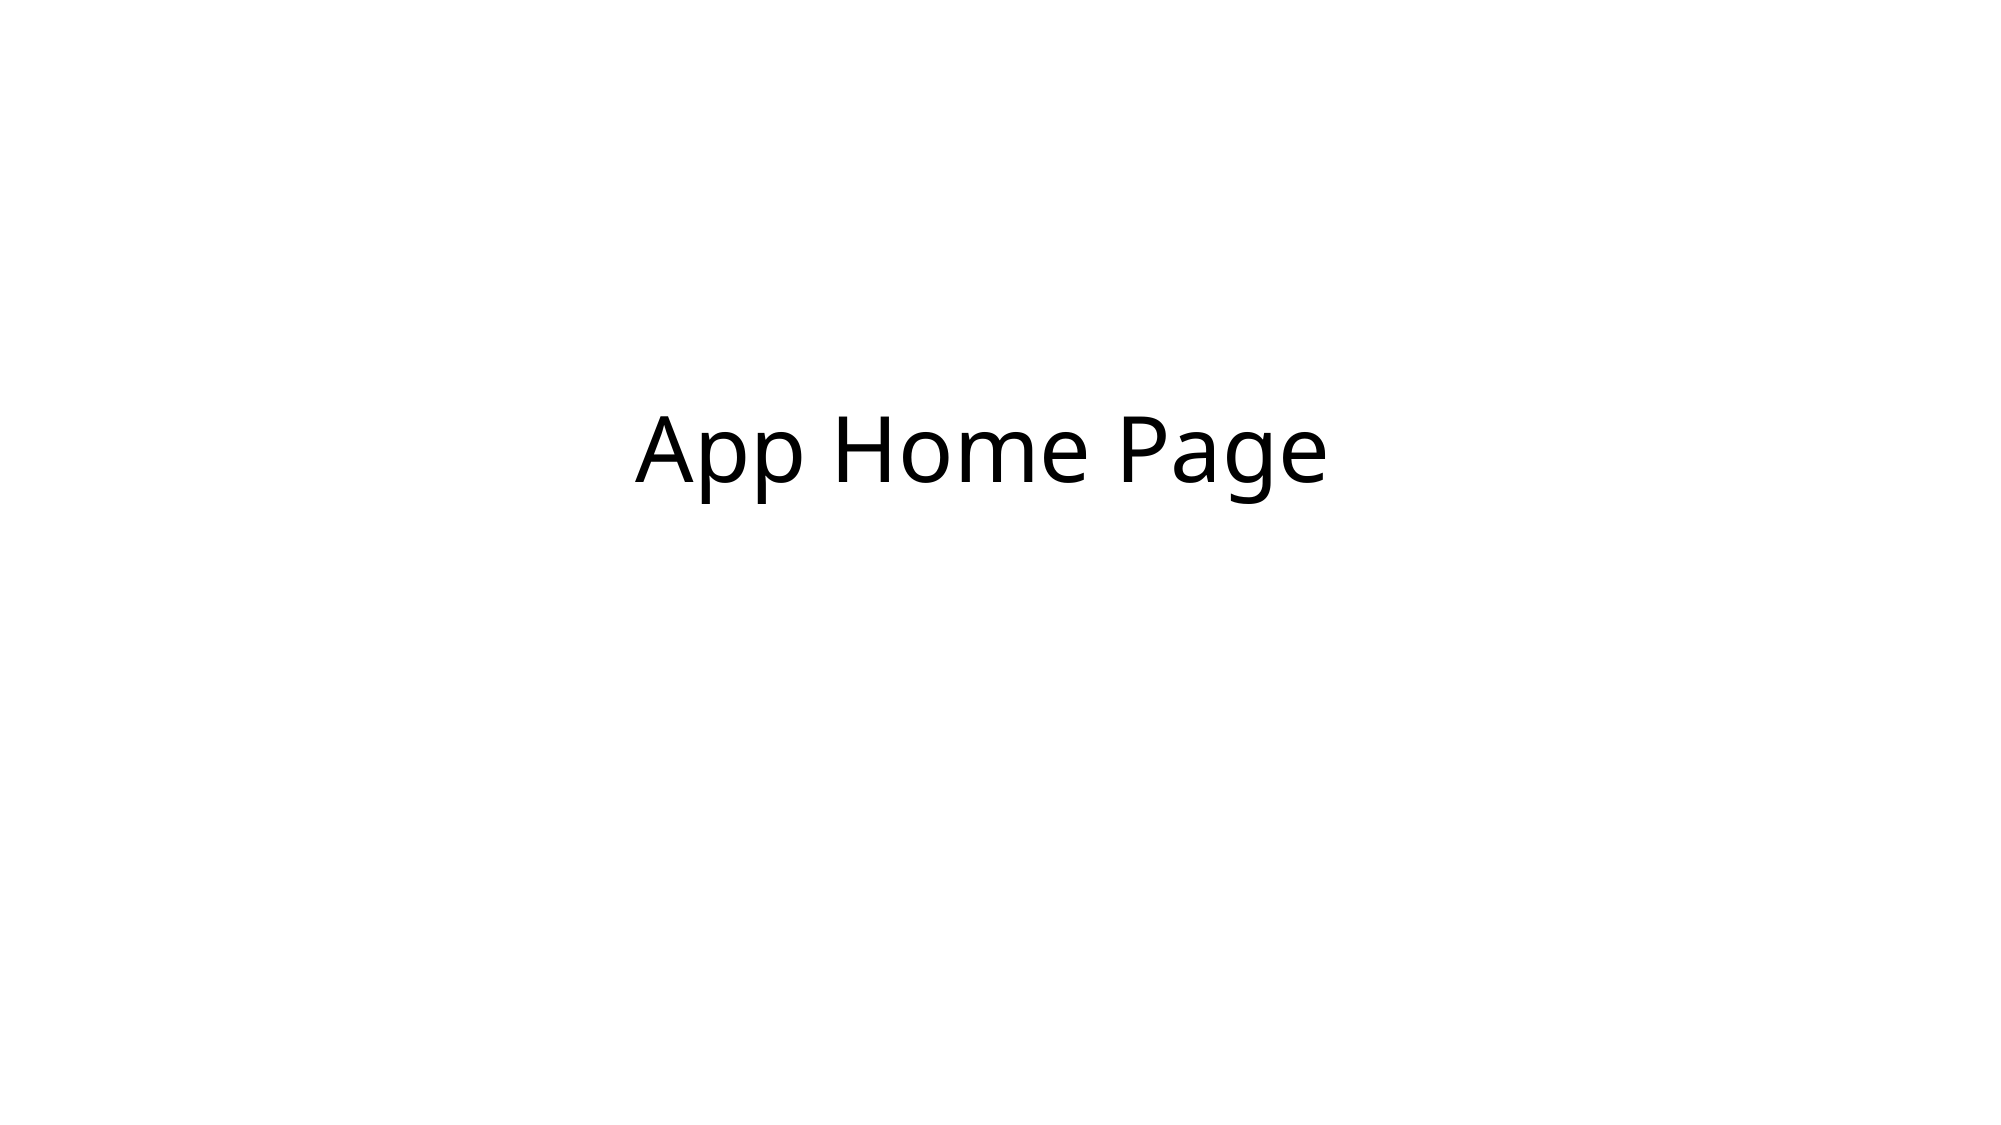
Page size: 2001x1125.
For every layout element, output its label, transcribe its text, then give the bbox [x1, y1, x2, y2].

title App Home Page [516, 344, 1450, 562]
